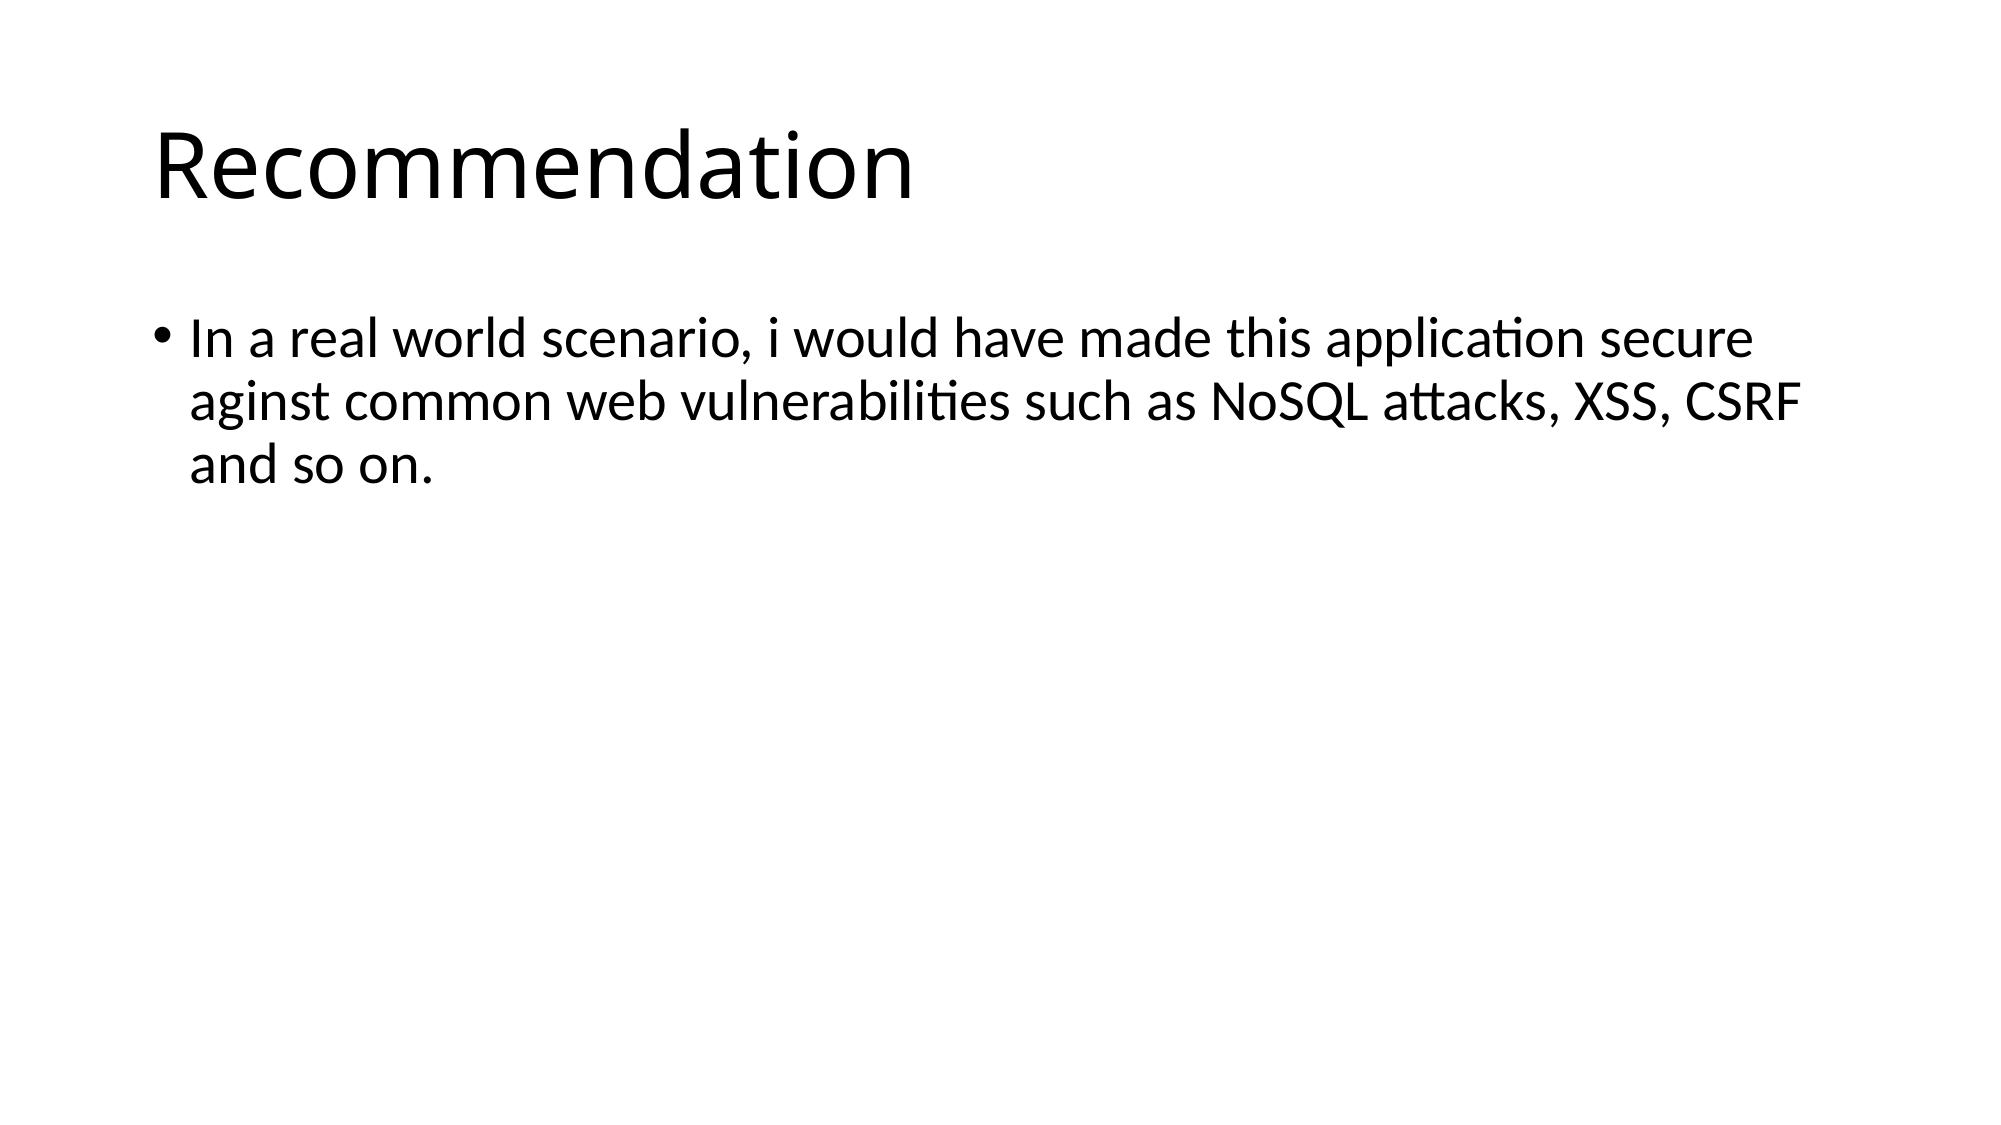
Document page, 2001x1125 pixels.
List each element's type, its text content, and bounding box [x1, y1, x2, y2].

list In a real world scenario, i would have made this application secure aginst common web vulnerabilities such as NoSQL attacks, XSS, CSRF and so on. [137, 299, 1863, 1014]
title Recommendation [137, 59, 1863, 278]
